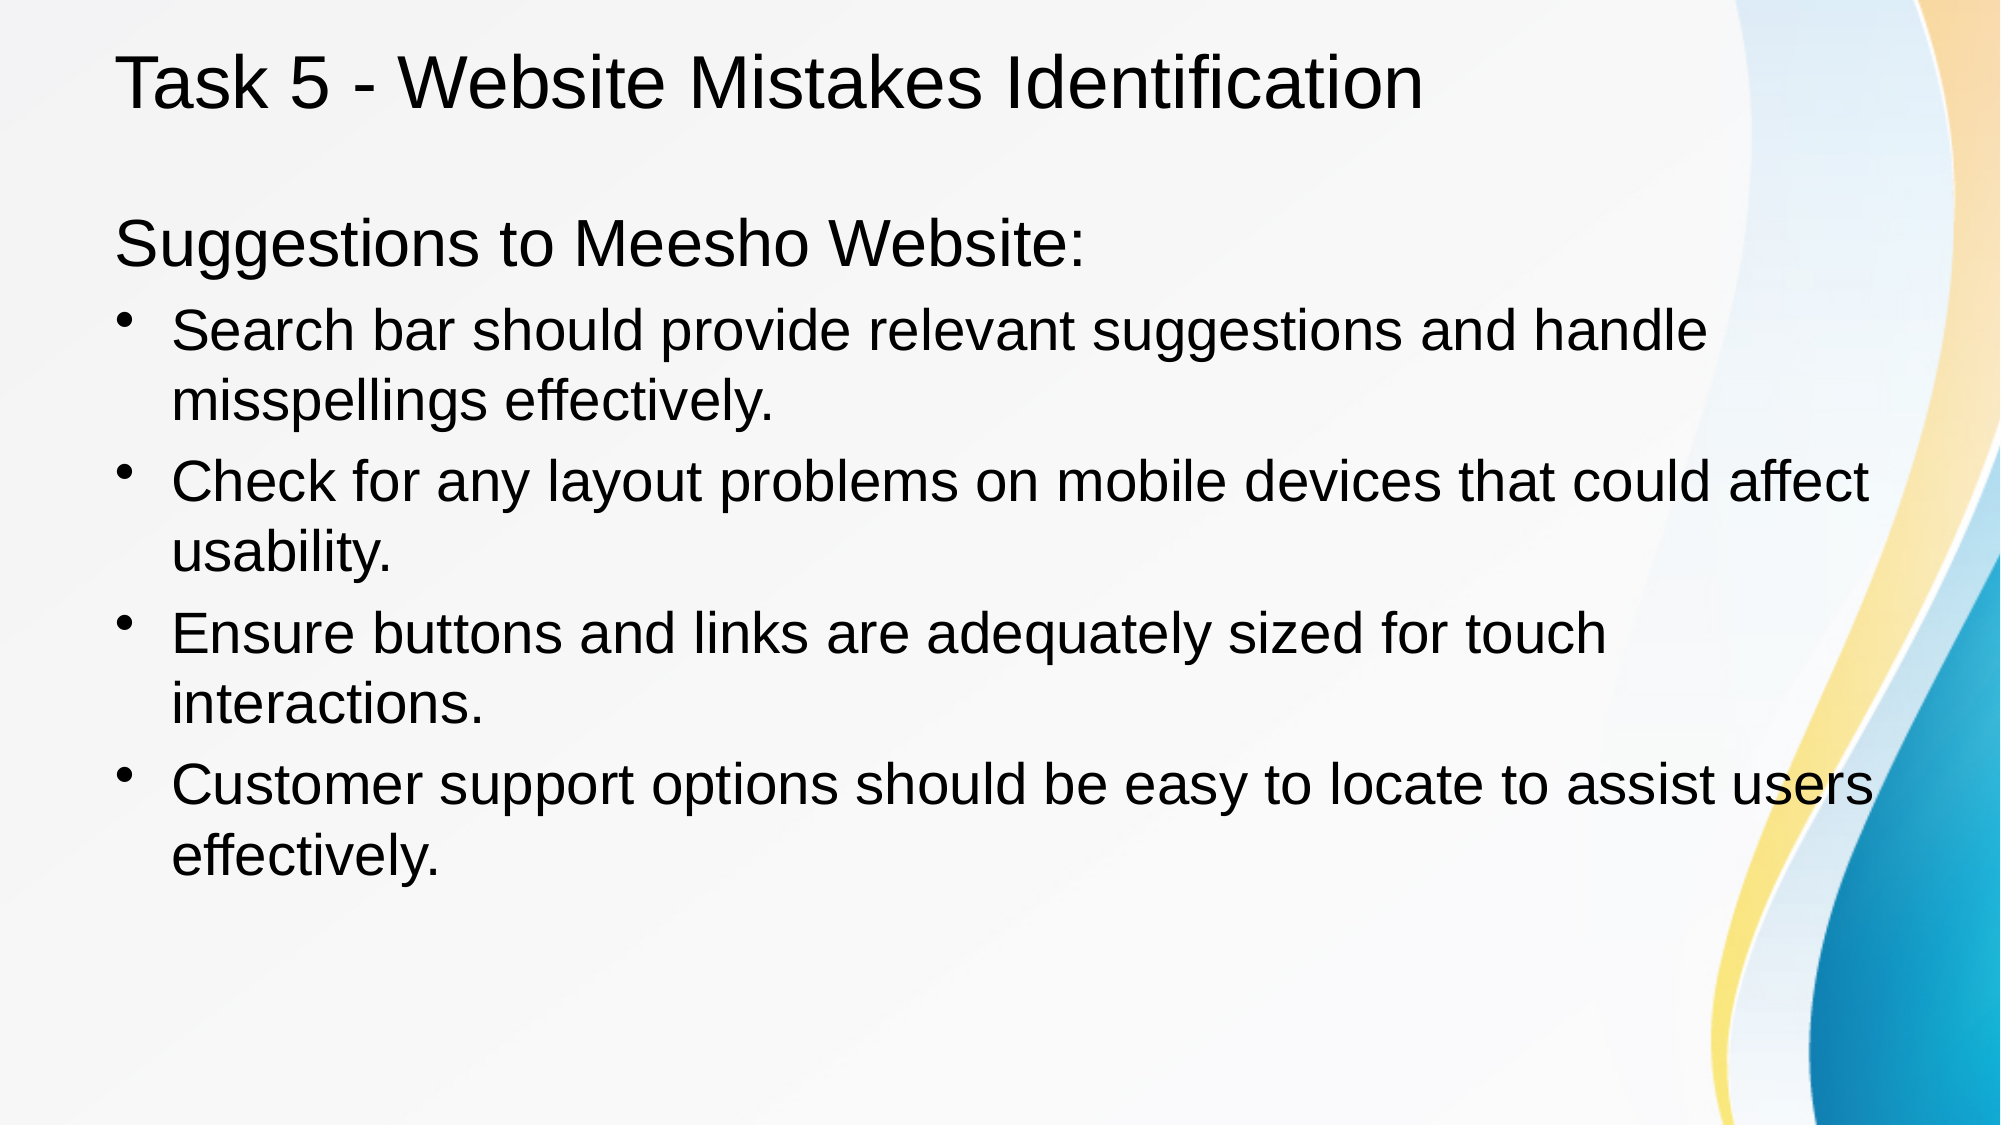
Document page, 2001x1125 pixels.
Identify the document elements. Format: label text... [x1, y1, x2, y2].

title Task 5 - Website Mistakes Identification [99, 30, 1901, 127]
list Suggestions to Meesho Website: Search bar should provide relevant suggestions and handle misspellings effectively. Check for any layout problems on mobile devices that could affect usability. Ensure buttons and links are adequately sized for touch interactions. Customer support options should be easy to locate to assist users effectively. [99, 192, 1901, 1006]
picture [0, 0, 2001, 1125]
